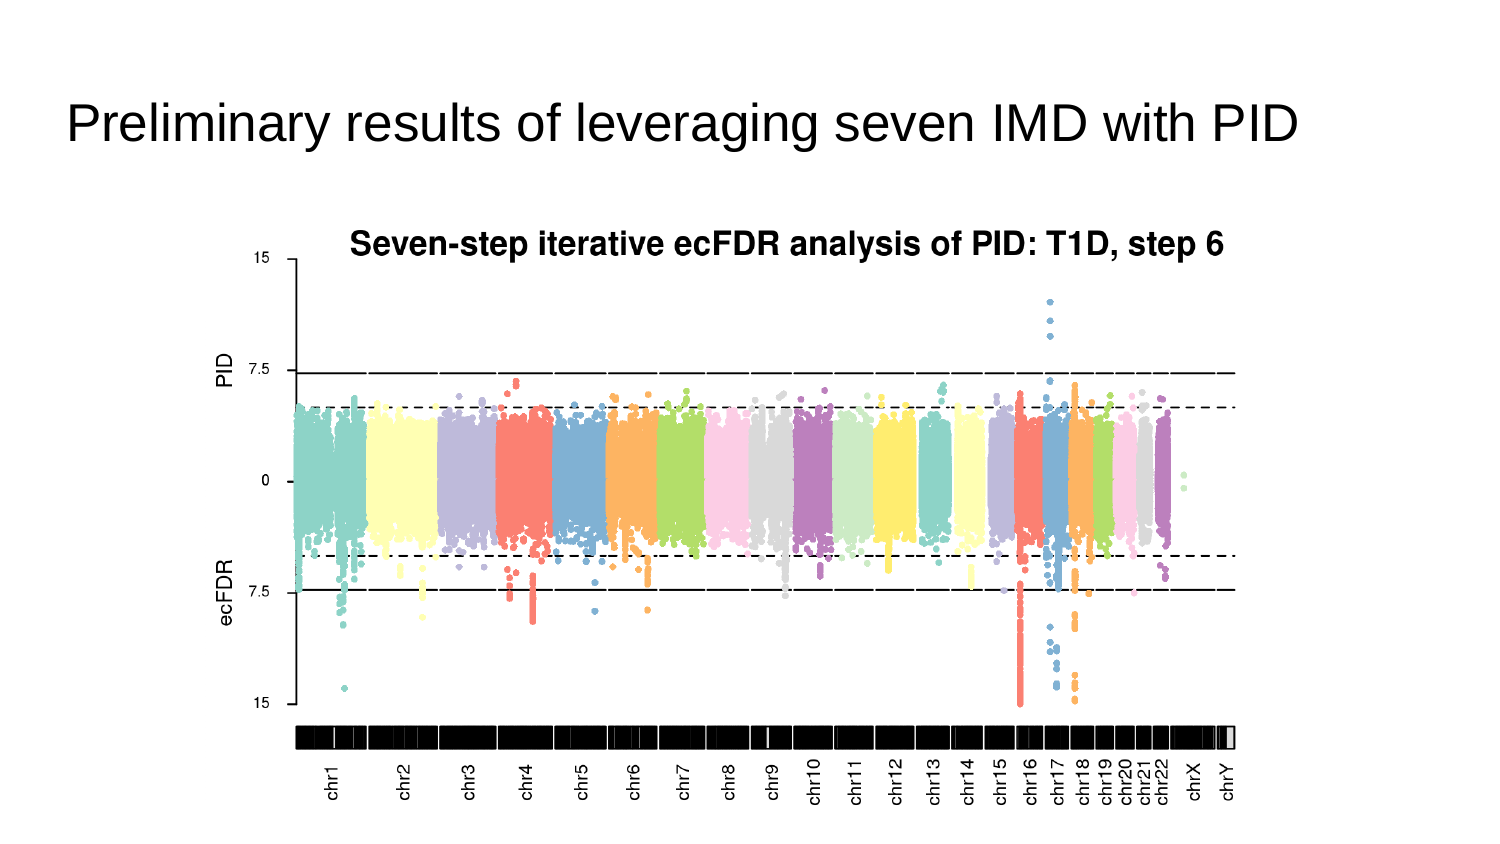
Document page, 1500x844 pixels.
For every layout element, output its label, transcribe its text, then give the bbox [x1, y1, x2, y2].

title Preliminary results of leveraging seven IMD with PID [51, 72, 1449, 167]
picture [205, 166, 1295, 819]
